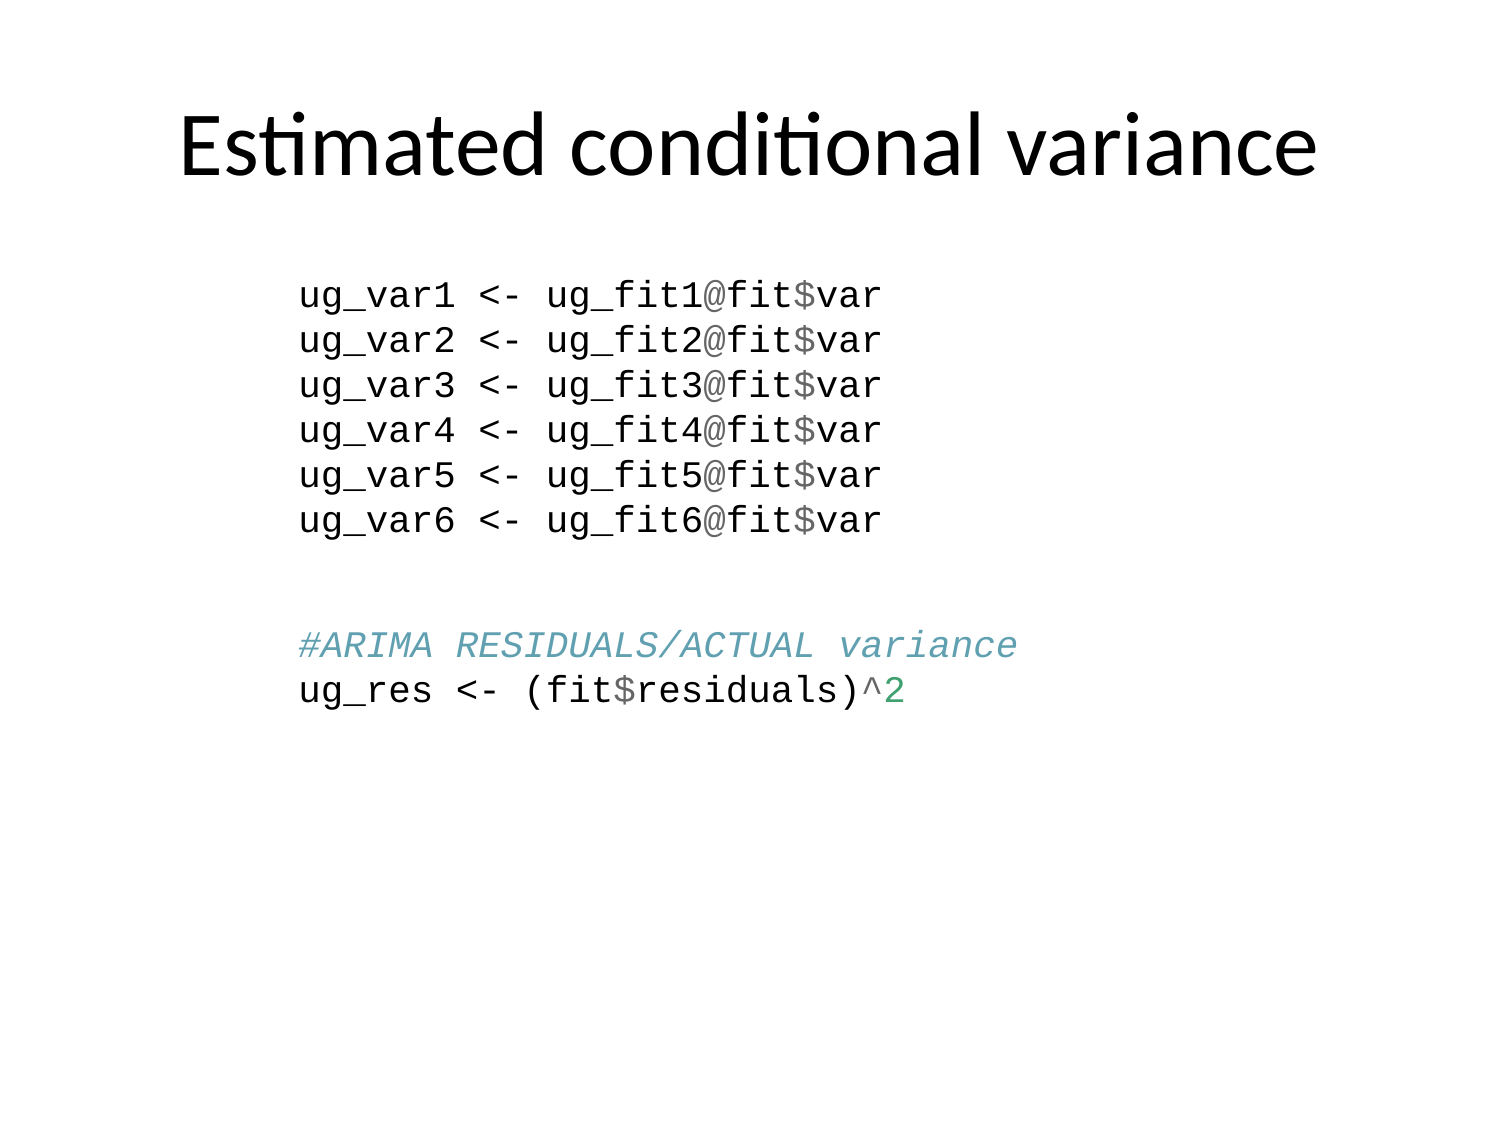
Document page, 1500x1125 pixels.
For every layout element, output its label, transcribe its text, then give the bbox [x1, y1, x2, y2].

list ug_var1 <- ug_fit1@fit$var ug_var2 <- ug_fit2@fit$var ug_var3 <- ug_fit3@fit$var ug_var4 <- ug_fit4@fit$var ug_var5 <- ug_fit5@fit$var ug_var6 <- ug_fit6@fit$var #ARIMA RESIDUALS/ACTUAL variance ug_res <- (fit$residuals)^2 [75, 262, 1425, 1005]
title Estimated conditional variance [75, 45, 1425, 233]
